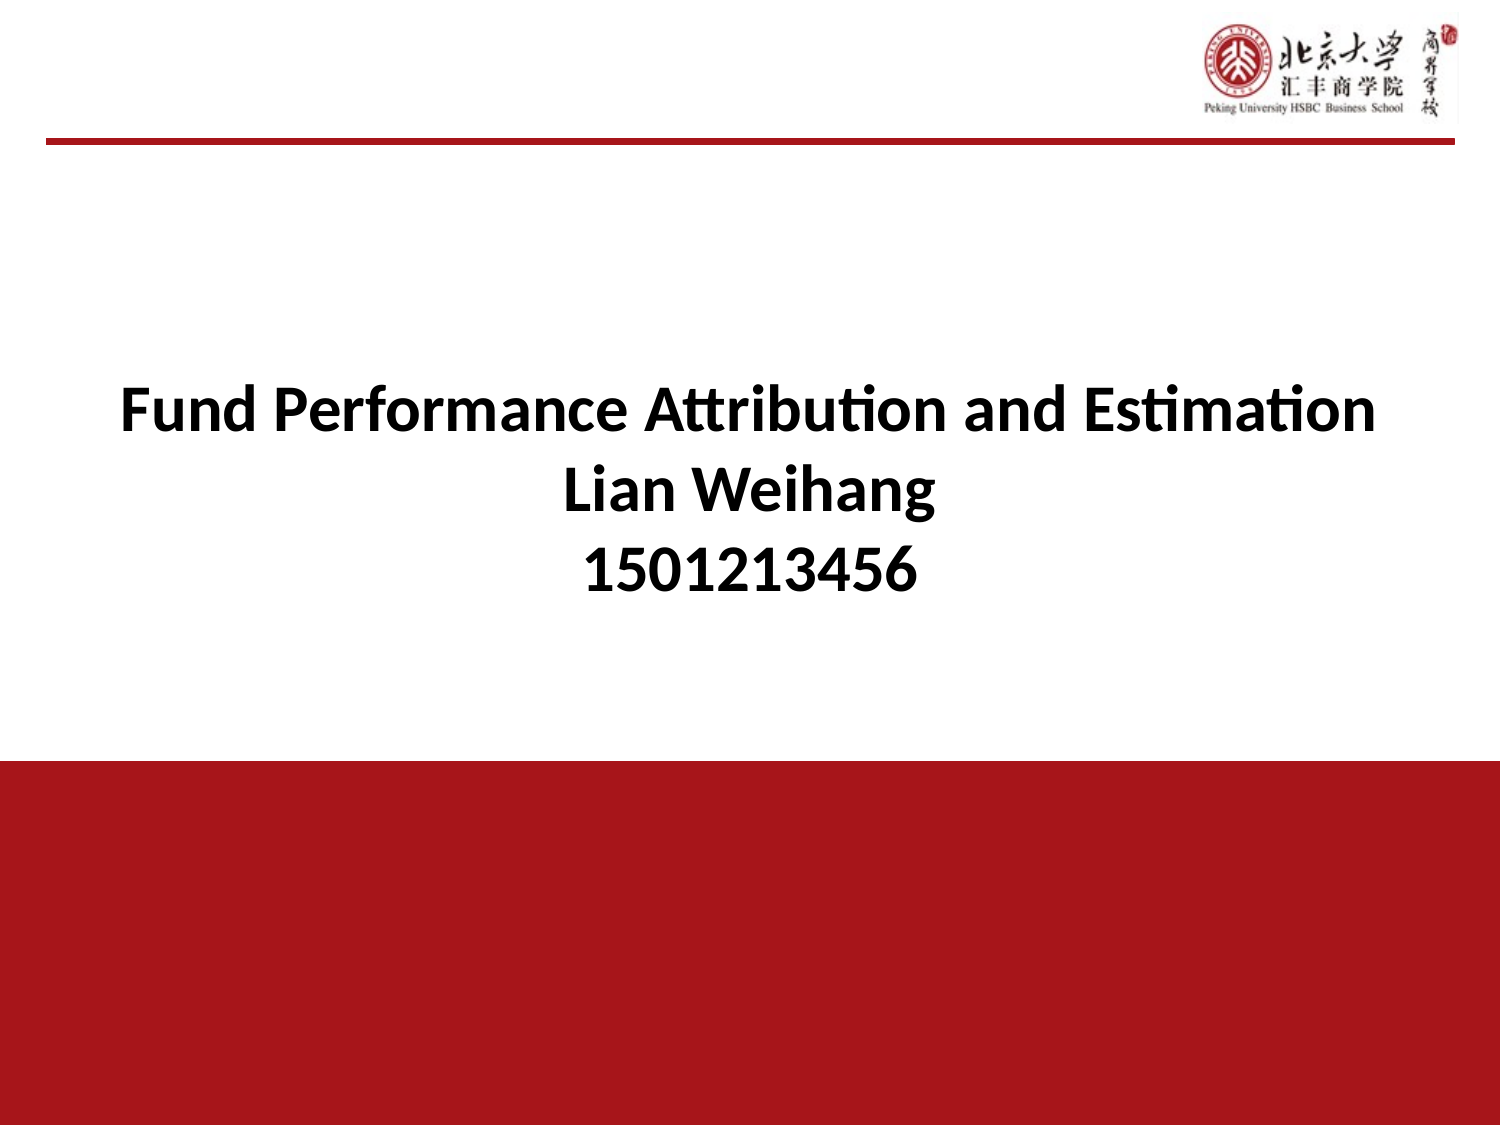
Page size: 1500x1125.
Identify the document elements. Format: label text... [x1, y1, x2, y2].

text_box Fund Performance Attribution and Estimation Lian Weihang 1501213456 [106, 357, 1394, 612]
text_box [46, 138, 1454, 145]
text_box [0, 761, 1500, 1125]
text_box [1202, 12, 1459, 124]
